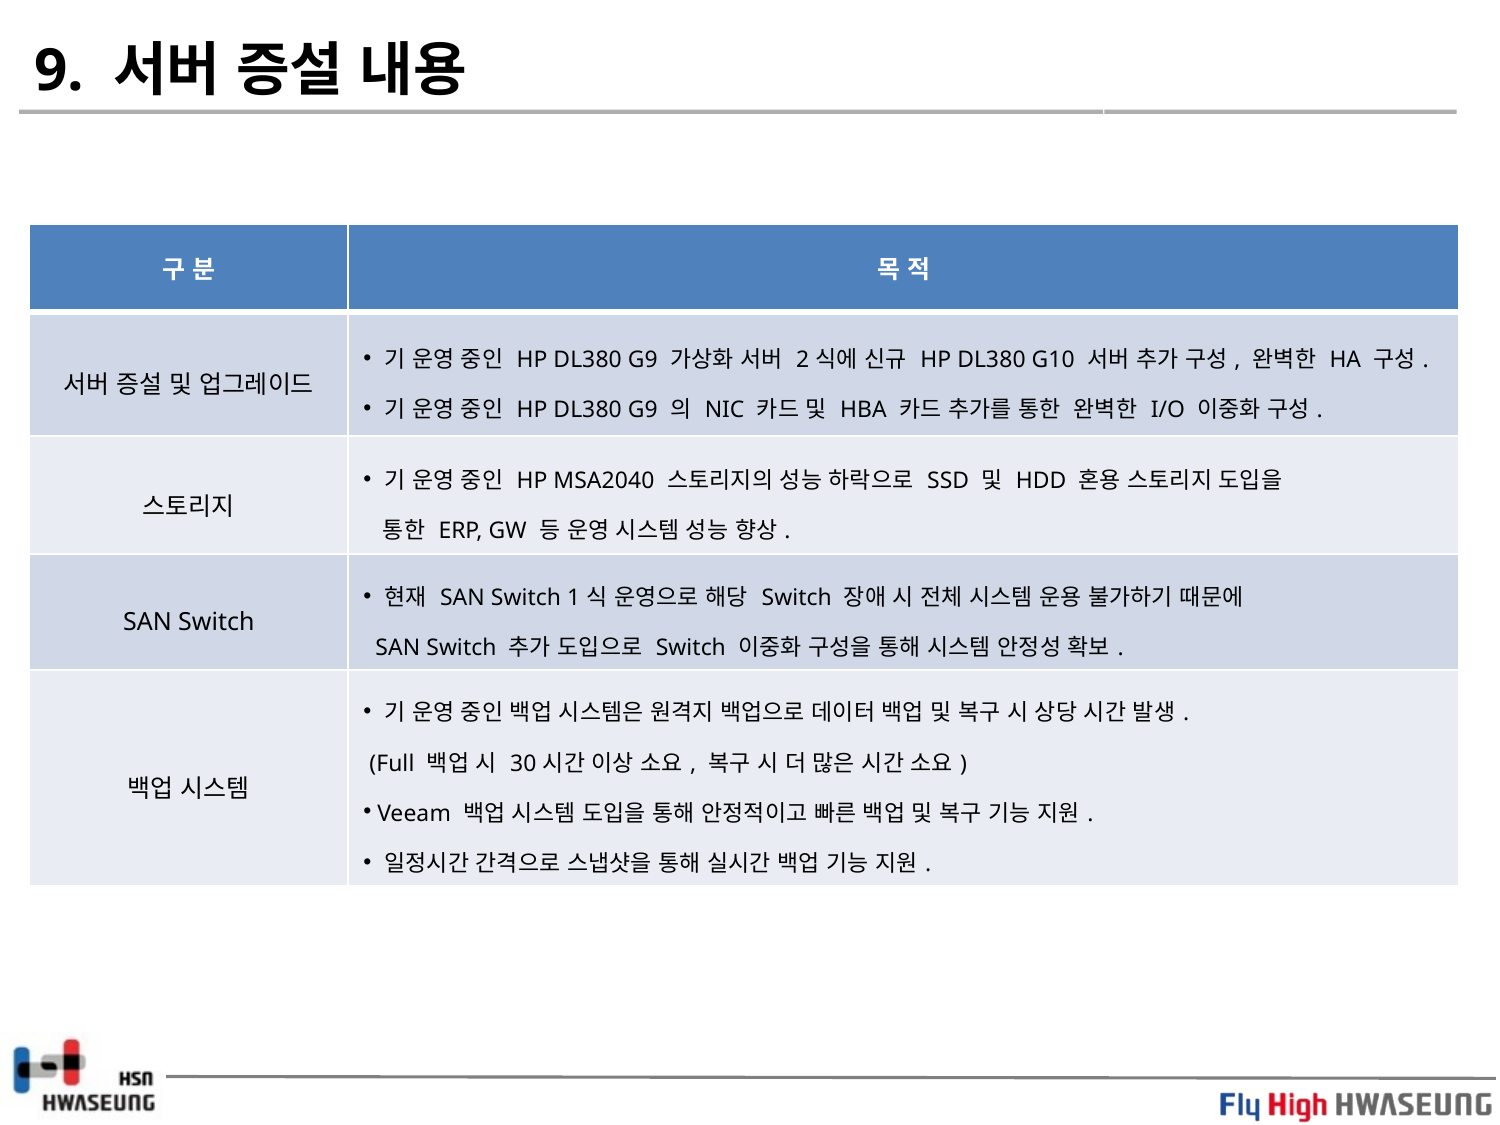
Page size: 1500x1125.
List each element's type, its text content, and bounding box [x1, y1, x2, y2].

table_header 목 적 [349, 225, 1458, 309]
table_cell SAN Switch [30, 555, 347, 669]
table_cell 현재 SAN Switch 1식 운영으로 해당 Switch 장애 시 전체 시스템 운용 불가하기 때문에 SAN Switch 추가 도입으로 Switch 이중화 구성을 통해 시스템 안정성 확보. [349, 555, 1458, 669]
table_cell 서버 증설 및 업그레이드 [30, 315, 347, 435]
table_cell 스토리지 [30, 437, 347, 553]
text_box 9. 서버 증설 내용 [19, 42, 1480, 91]
table_header 구 분 [30, 225, 347, 309]
table_cell 기 운영 중인 HP MSA2040 스토리지의 성능 하락으로 SSD 및 HDD 혼용 스토리지 도입을 통한 ERP, GW 등 운영 시스템 성능 향상. [349, 437, 1458, 553]
picture [1215, 1087, 1495, 1125]
table_cell 백업 시스템 [30, 671, 347, 885]
table_cell 기 운영 중인 백업 시스템은 원격지 백업으로 데이터 백업 및 복구 시 상당 시간 발생. (Full 백업 시 30시간 이상 소요, 복구 시 더 많은 시간 소요) Veeam 백업 시스템 도입을 통해 안정적이고 빠른 백업 및 복구 기능 지원. 일정시간 간격으로 스냅샷을 통해 실시간 백업 기능 지원. [349, 671, 1458, 885]
table_cell 기 운영 중인 HP DL380 G9 가상화 서버 2식에 신규 HP DL380 G10 서버 추가 구성, 완벽한 HA 구성. 기 운영 중인 HP DL380 G9 의 NIC 카드 및 HBA 카드 추가를 통한 완벽한 I/O 이중화 구성. [349, 315, 1458, 435]
picture [0, 1032, 166, 1125]
